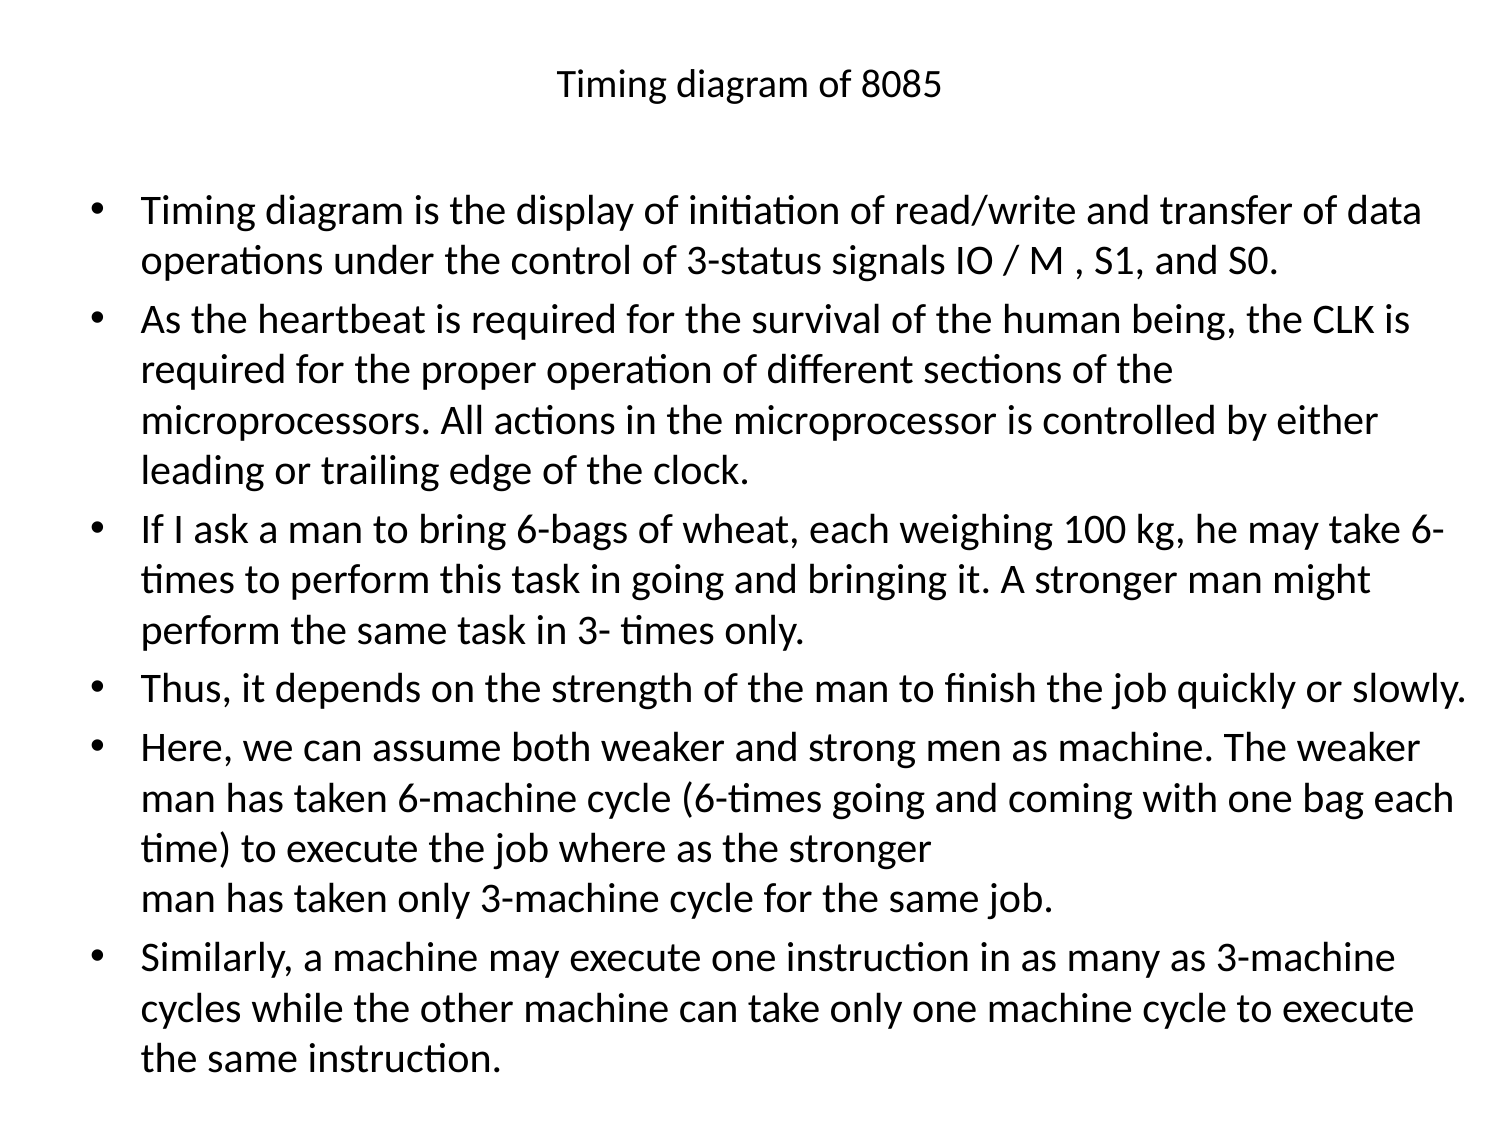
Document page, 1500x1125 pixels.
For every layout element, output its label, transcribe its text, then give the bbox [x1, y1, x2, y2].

title Timing diagram of 8085 [75, 0, 1425, 163]
list Timing diagram is the display of initiation of read/write and transfer of data operations under the control of 3-status signals IO / M , S1, and S0. As the heartbeat is required for the survival of the human being, the CLK is required for the proper operation of different sections of the microprocessors. All actions in the microprocessor is controlled by either leading or trailing edge of the clock. If I ask a man to bring 6-bags of wheat, each weighing 100 kg, he may take 6-times to perform this task in going and bringing it. A stronger man might perform the same task in 3- times only. Thus, it depends on the strength of the man to finish the job quickly or slowly. Here, we can assume both weaker and strong men as machine. The weaker man has taken 6-machine cycle (6-times going and coming with one bag each time) to execute the job where as the stronger man has taken only 3-machine cycle for the same job. Similarly, a machine may execute one instruction in as many as 3-machine cycles while the other machine can take only one machine cycle to execute the same instruction. [75, 174, 1488, 1125]
